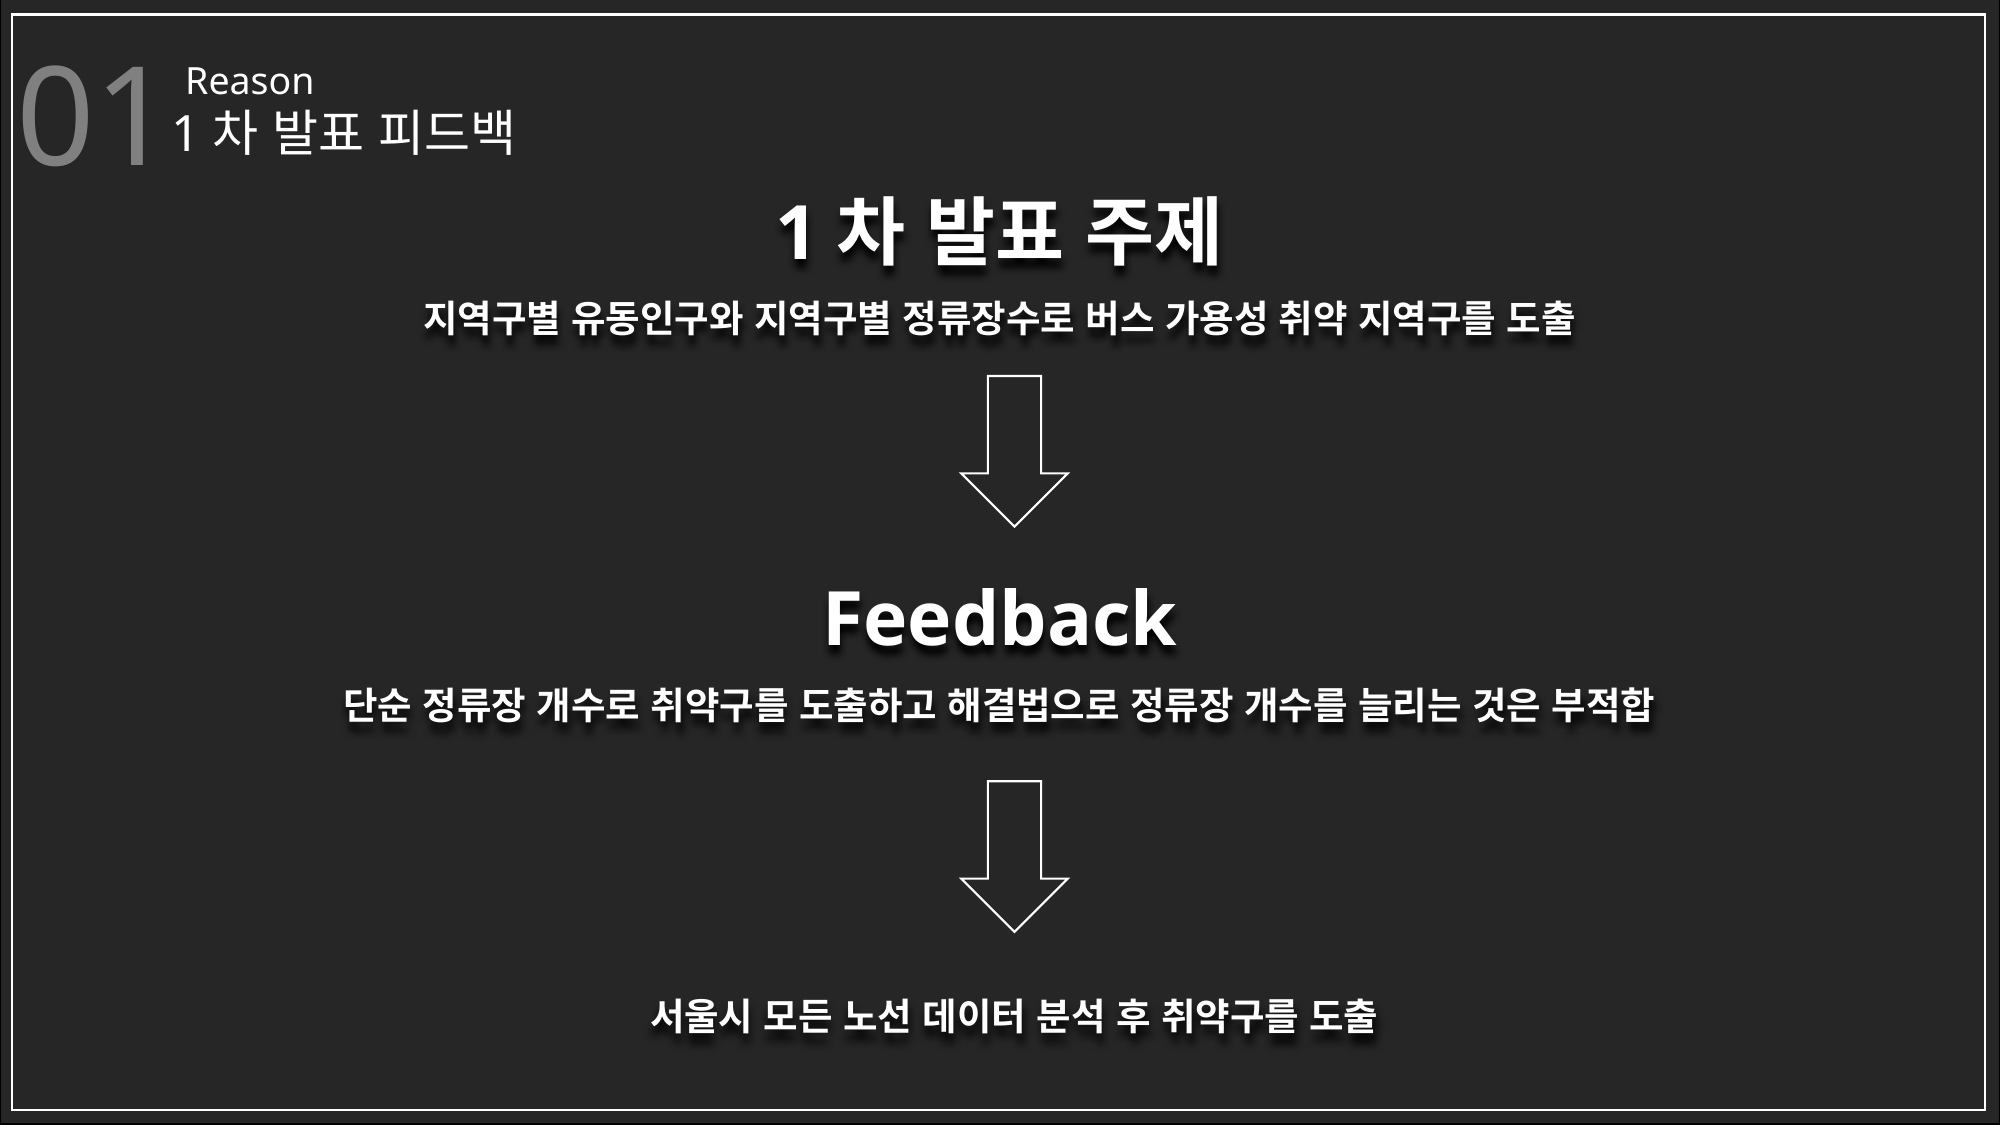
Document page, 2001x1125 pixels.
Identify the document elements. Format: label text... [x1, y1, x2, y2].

text_box 01 [1, 20, 11, 200]
text_box [0, 0, 2000, 1125]
text_box [11, 13, 1986, 1111]
